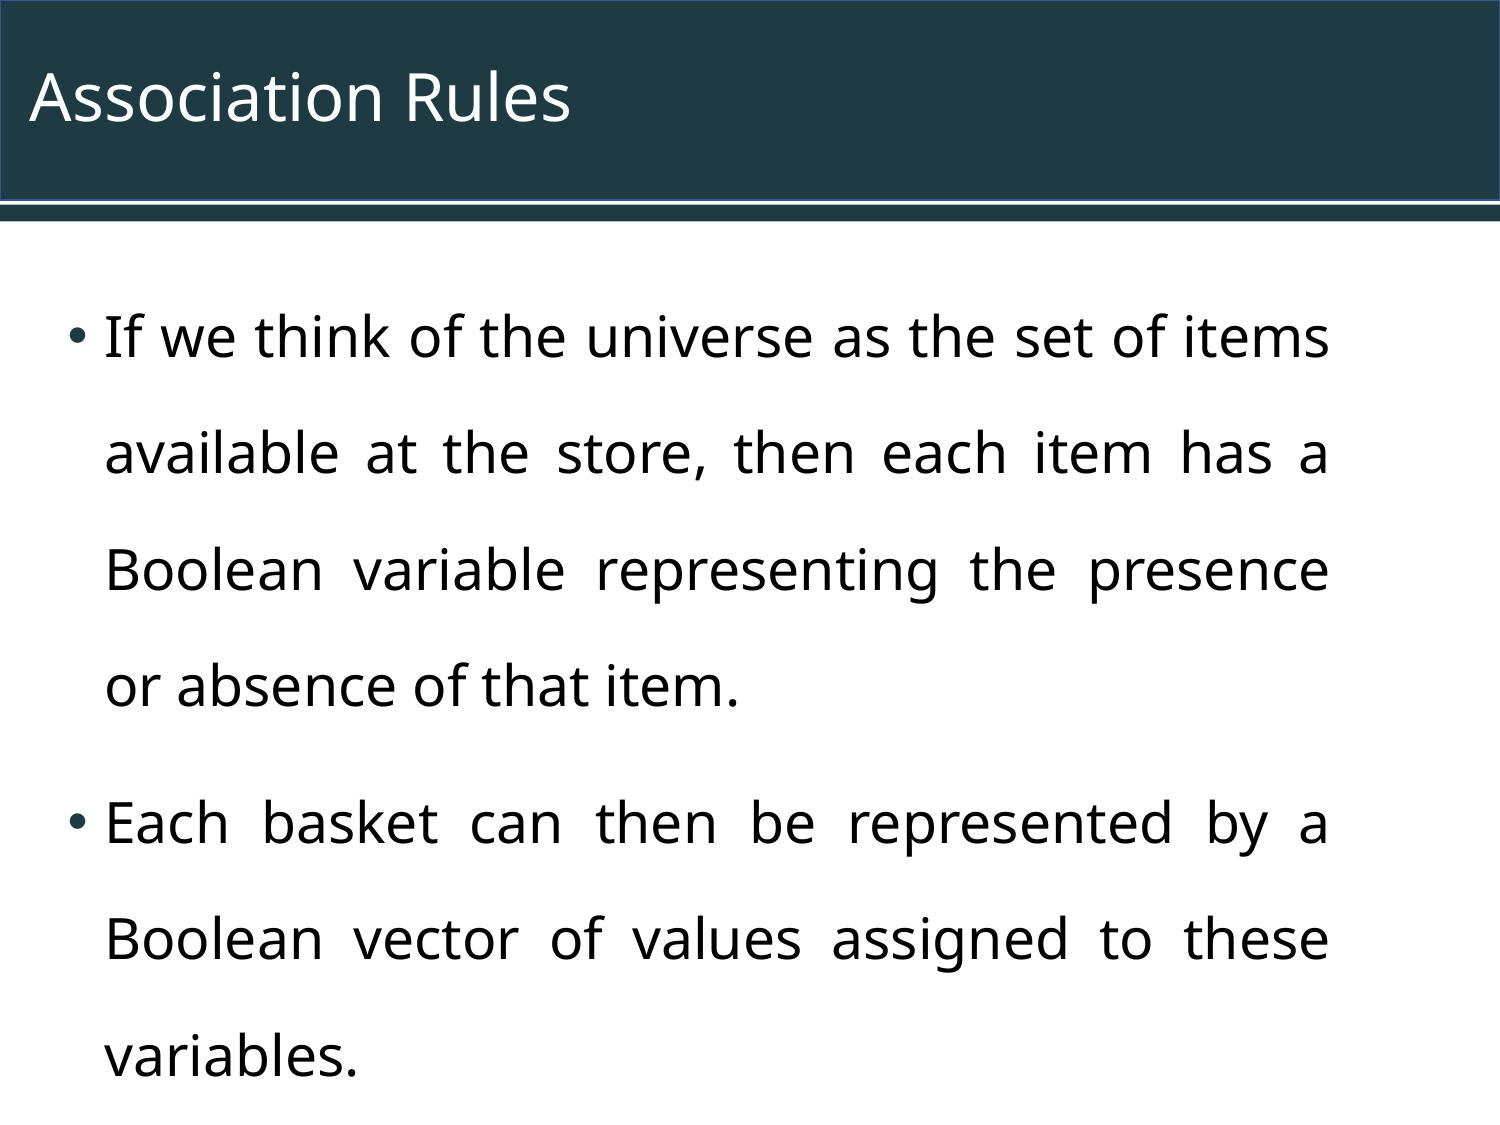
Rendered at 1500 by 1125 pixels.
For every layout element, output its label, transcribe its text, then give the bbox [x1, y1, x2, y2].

list If we think of the universe as the set of items available at the store, then each item has a Boolean variable representing the presence or absence of that item. Each basket can then be represented by a Boolean vector of values assigned to these variables. [52, 245, 1347, 1096]
title Association Rules [14, 0, 1500, 200]
